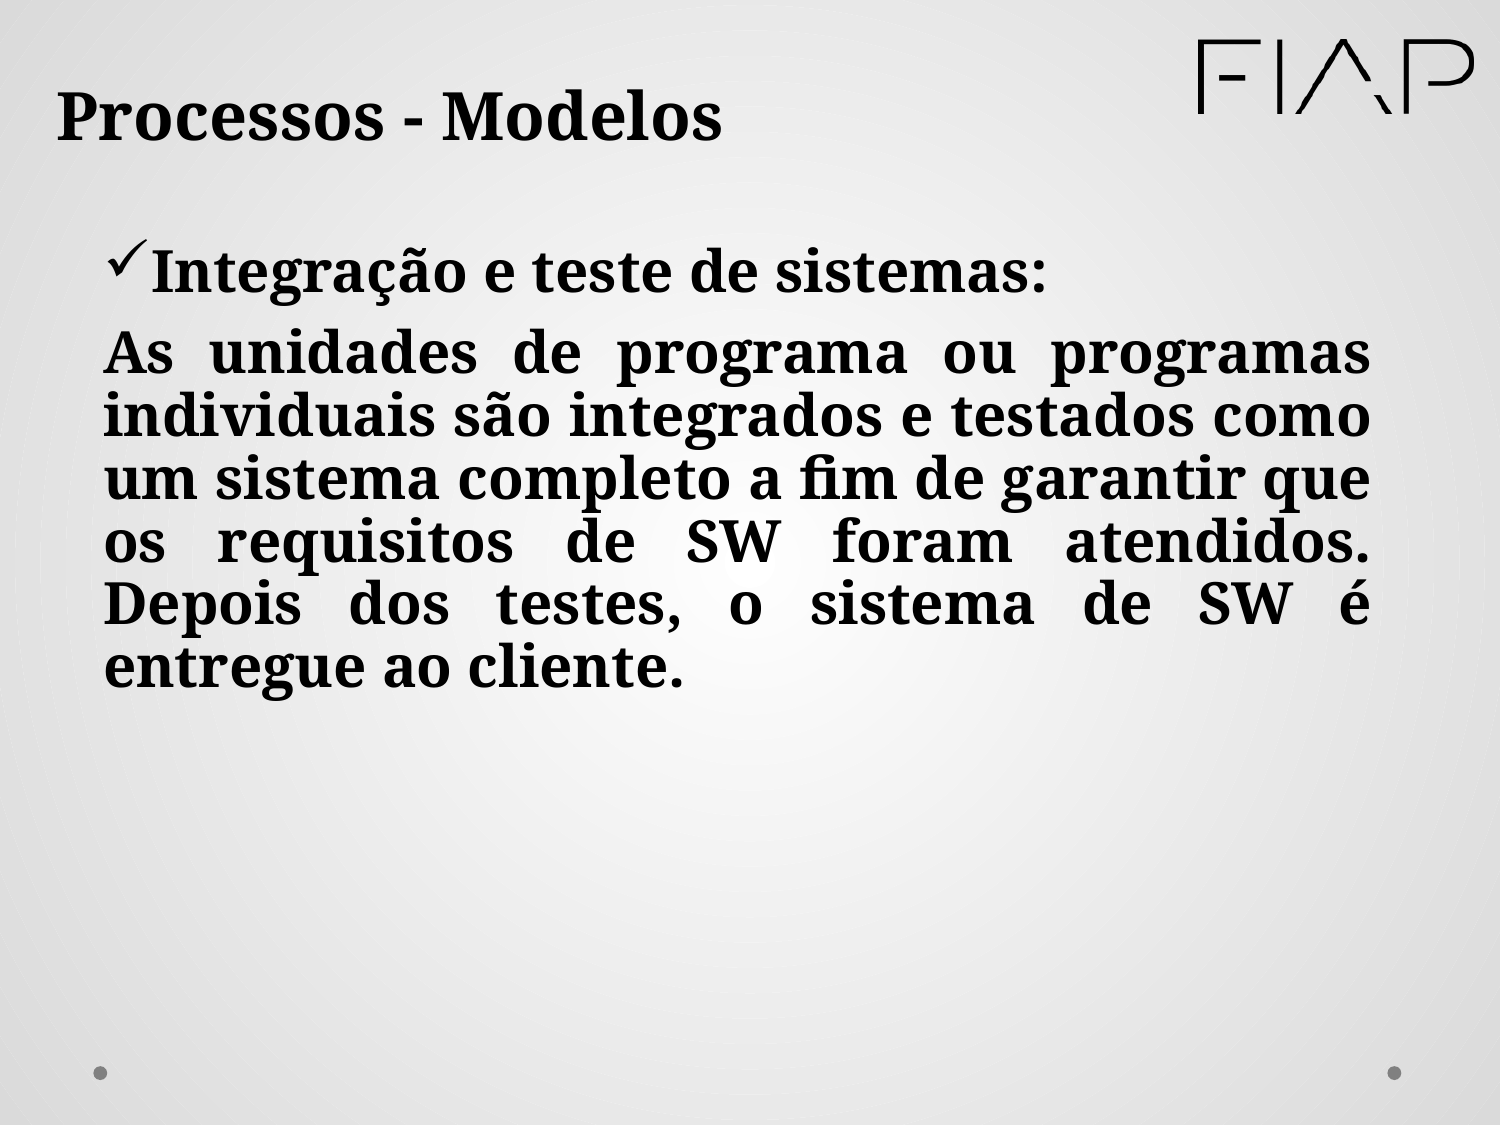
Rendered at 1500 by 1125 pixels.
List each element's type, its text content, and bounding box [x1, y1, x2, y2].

text_box Processos - Modelos [41, 66, 740, 161]
text_box Integração e teste de sistemas: As unidades de programa ou programas individuais são integrados e testados como um sistema completo a fim de garantir que os requisitos de SW foram atendidos. Depois dos testes, o sistema de SW é entregue ao cliente. [88, 235, 1388, 362]
picture [1198, 30, 1475, 123]
